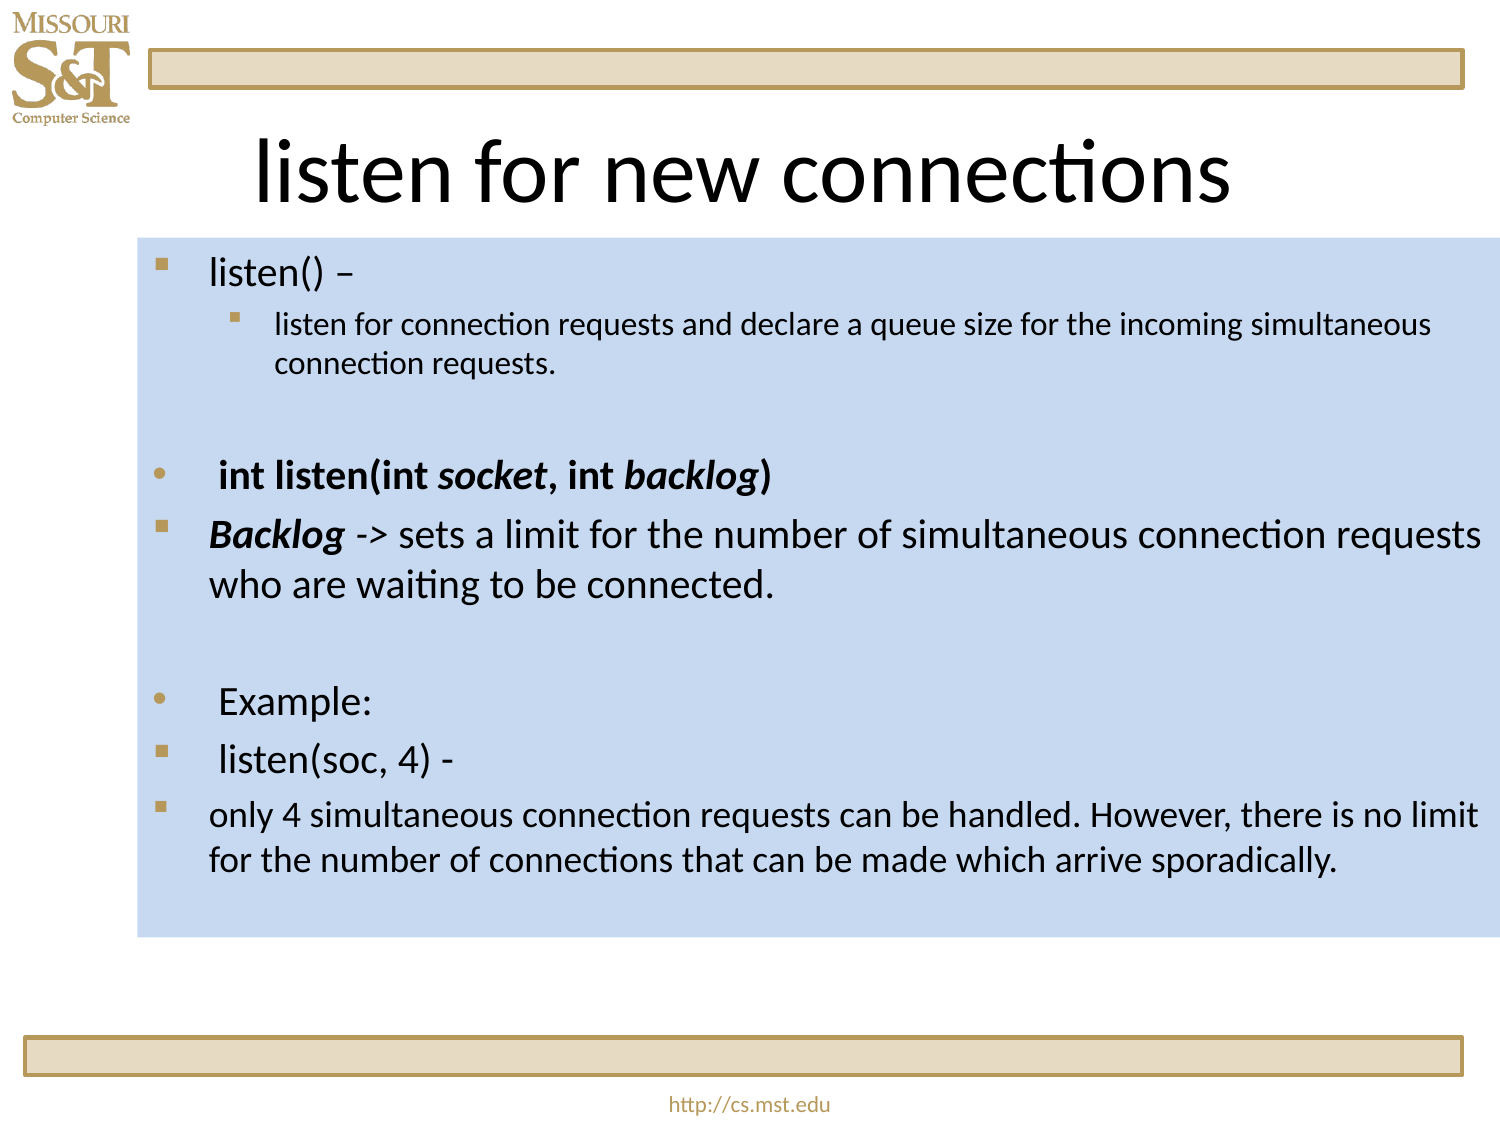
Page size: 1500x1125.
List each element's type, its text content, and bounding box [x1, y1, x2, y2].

title listen for new connections [24, 99, 1463, 233]
text_box listen() – listen for connection requests and declare a queue size for the incoming simultaneous connection requests. int listen(int socket, int backlog) Backlog -> sets a limit for the number of simultaneous connection requests who are waiting to be connected. Example: listen(soc, 4) - only 4 simultaneous connection requests can be handled. However, there is no limit for the number of connections that can be made which arrive sporadically. [137, 237, 1500, 938]
picture [12, 12, 130, 126]
